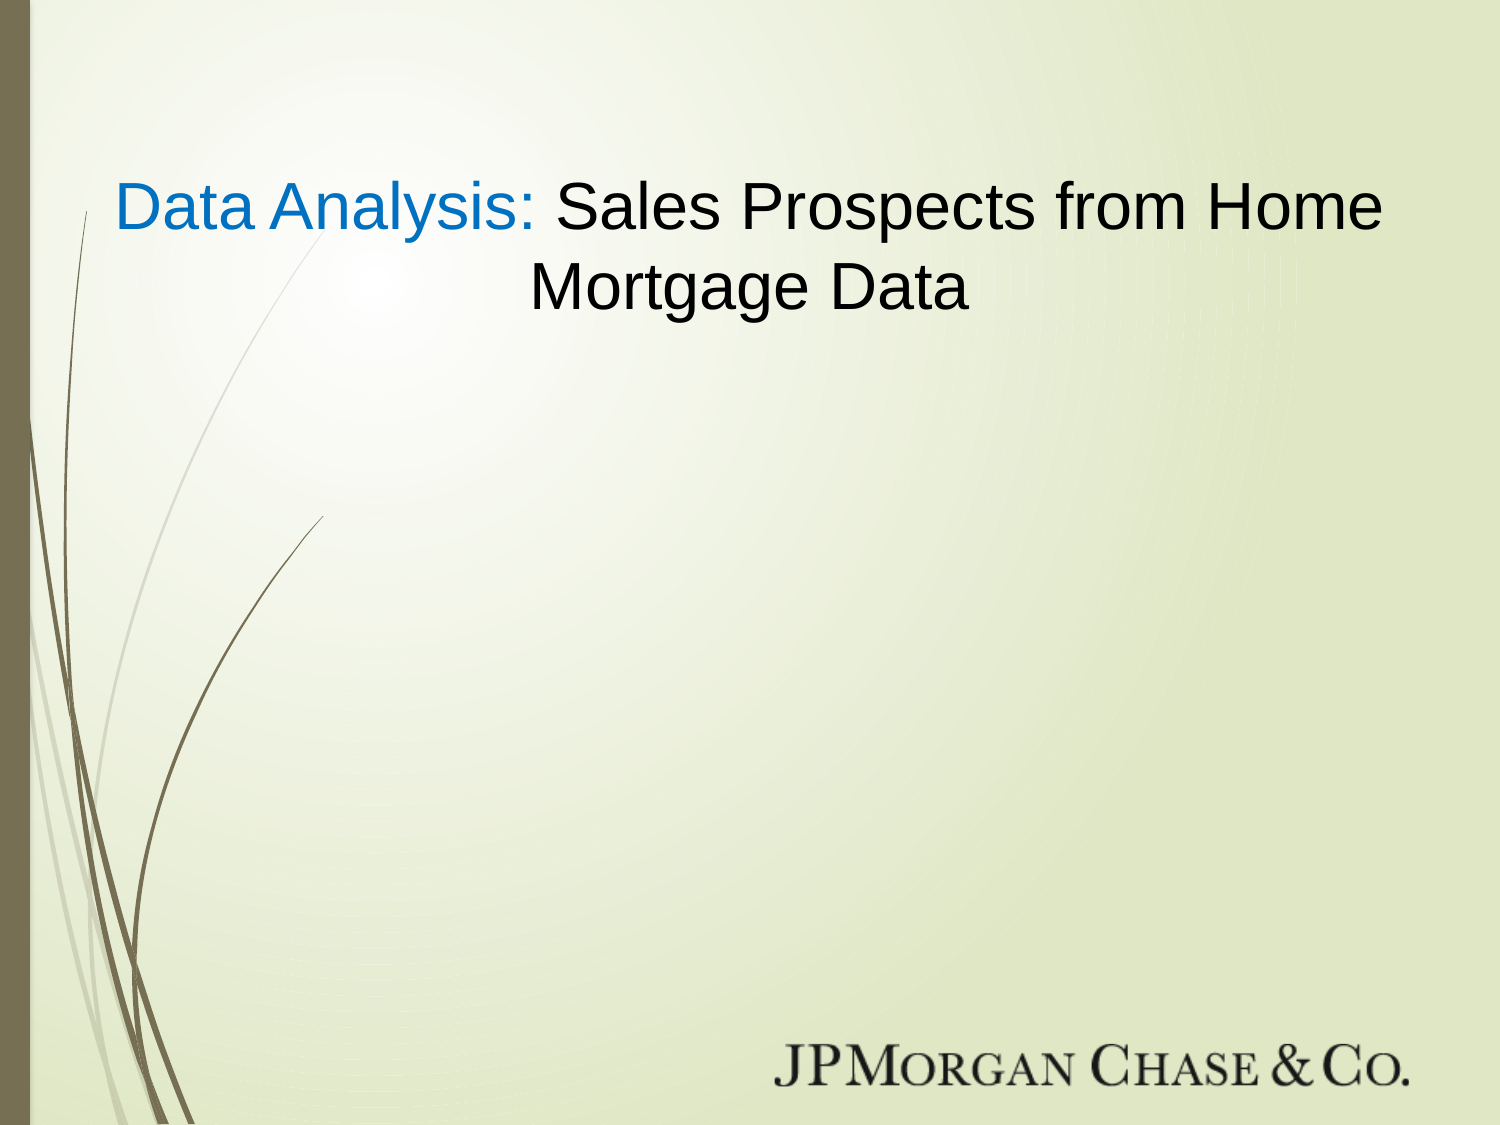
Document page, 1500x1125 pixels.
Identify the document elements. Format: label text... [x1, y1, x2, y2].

picture [759, 1036, 1426, 1095]
text_box Data Analysis: Sales Prospects from Home Mortgage Data [74, 163, 1425, 324]
